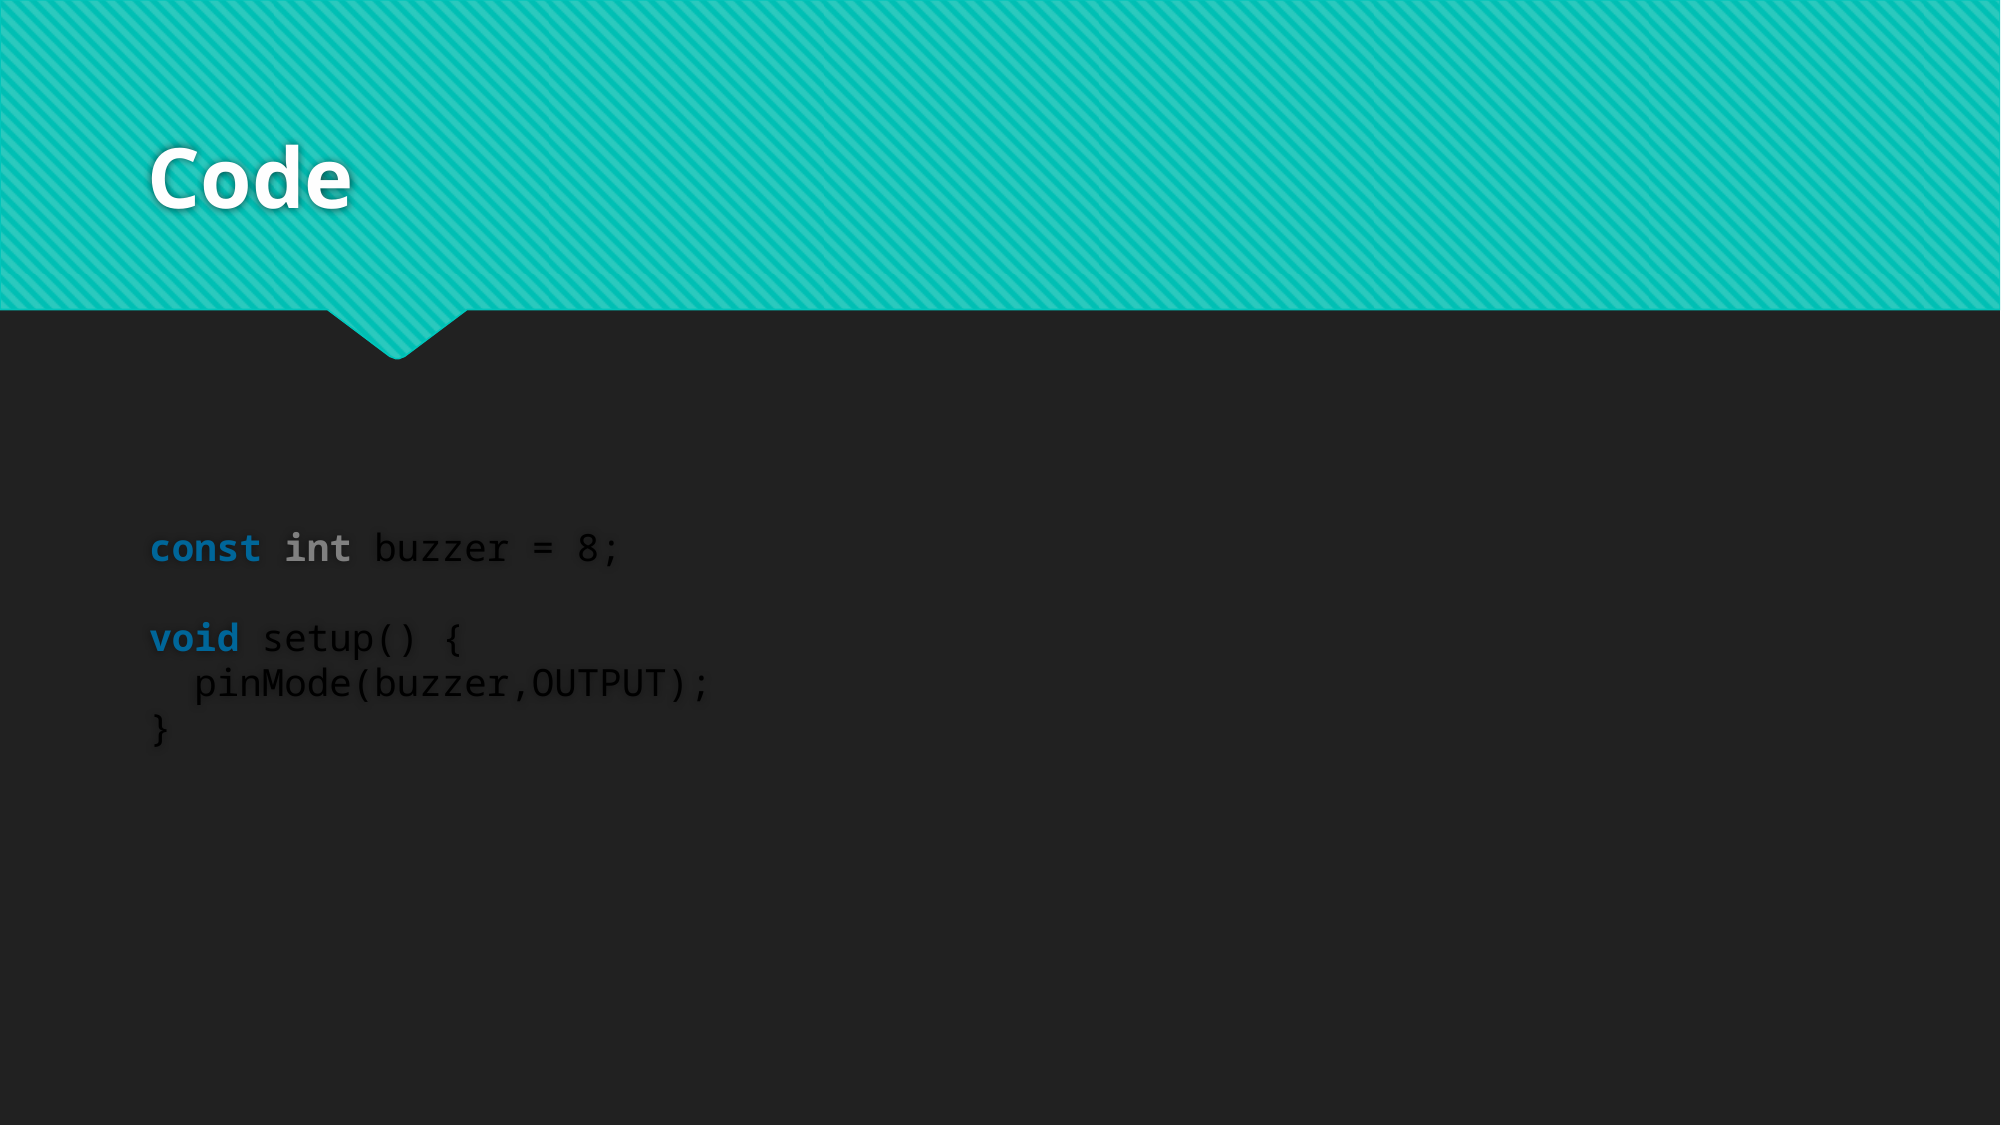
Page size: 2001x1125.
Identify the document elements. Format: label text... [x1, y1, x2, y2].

list const int buzzer = 8; void setup() { pinMode(buzzer,OUTPUT); } [134, 364, 1866, 962]
title Code [132, 73, 1868, 233]
